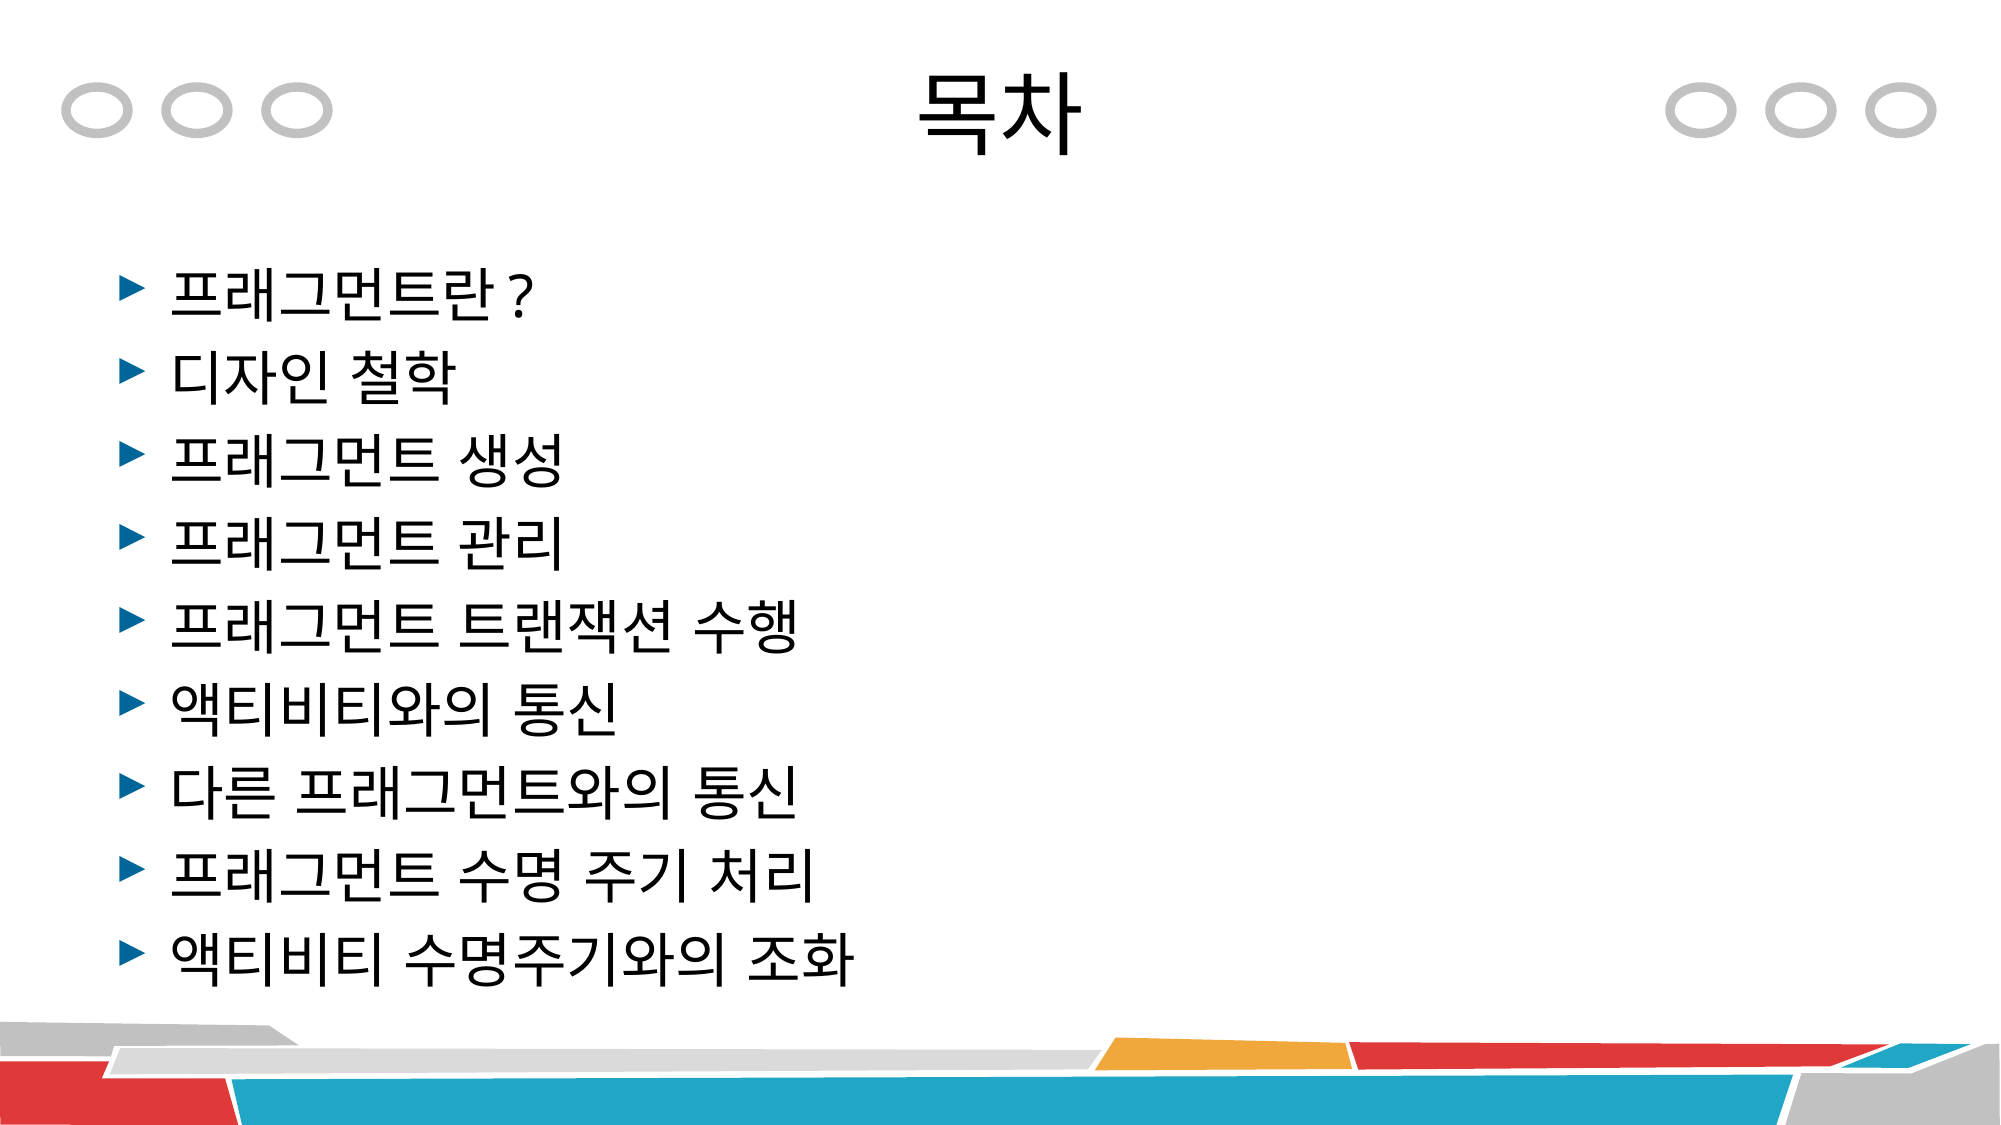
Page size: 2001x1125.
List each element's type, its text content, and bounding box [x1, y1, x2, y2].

list 프래그먼트란? 디자인 철학 프래그먼트 생성 프래그먼트 관리 프래그먼트 트랜잭션 수행 액티비티와의 통신 다른 프래그먼트와의 통신 프래그먼트 수명 주기 처리 액티비티 수명주기와의 조화 [99, 250, 1900, 1005]
title 목차 [350, 18, 1650, 206]
